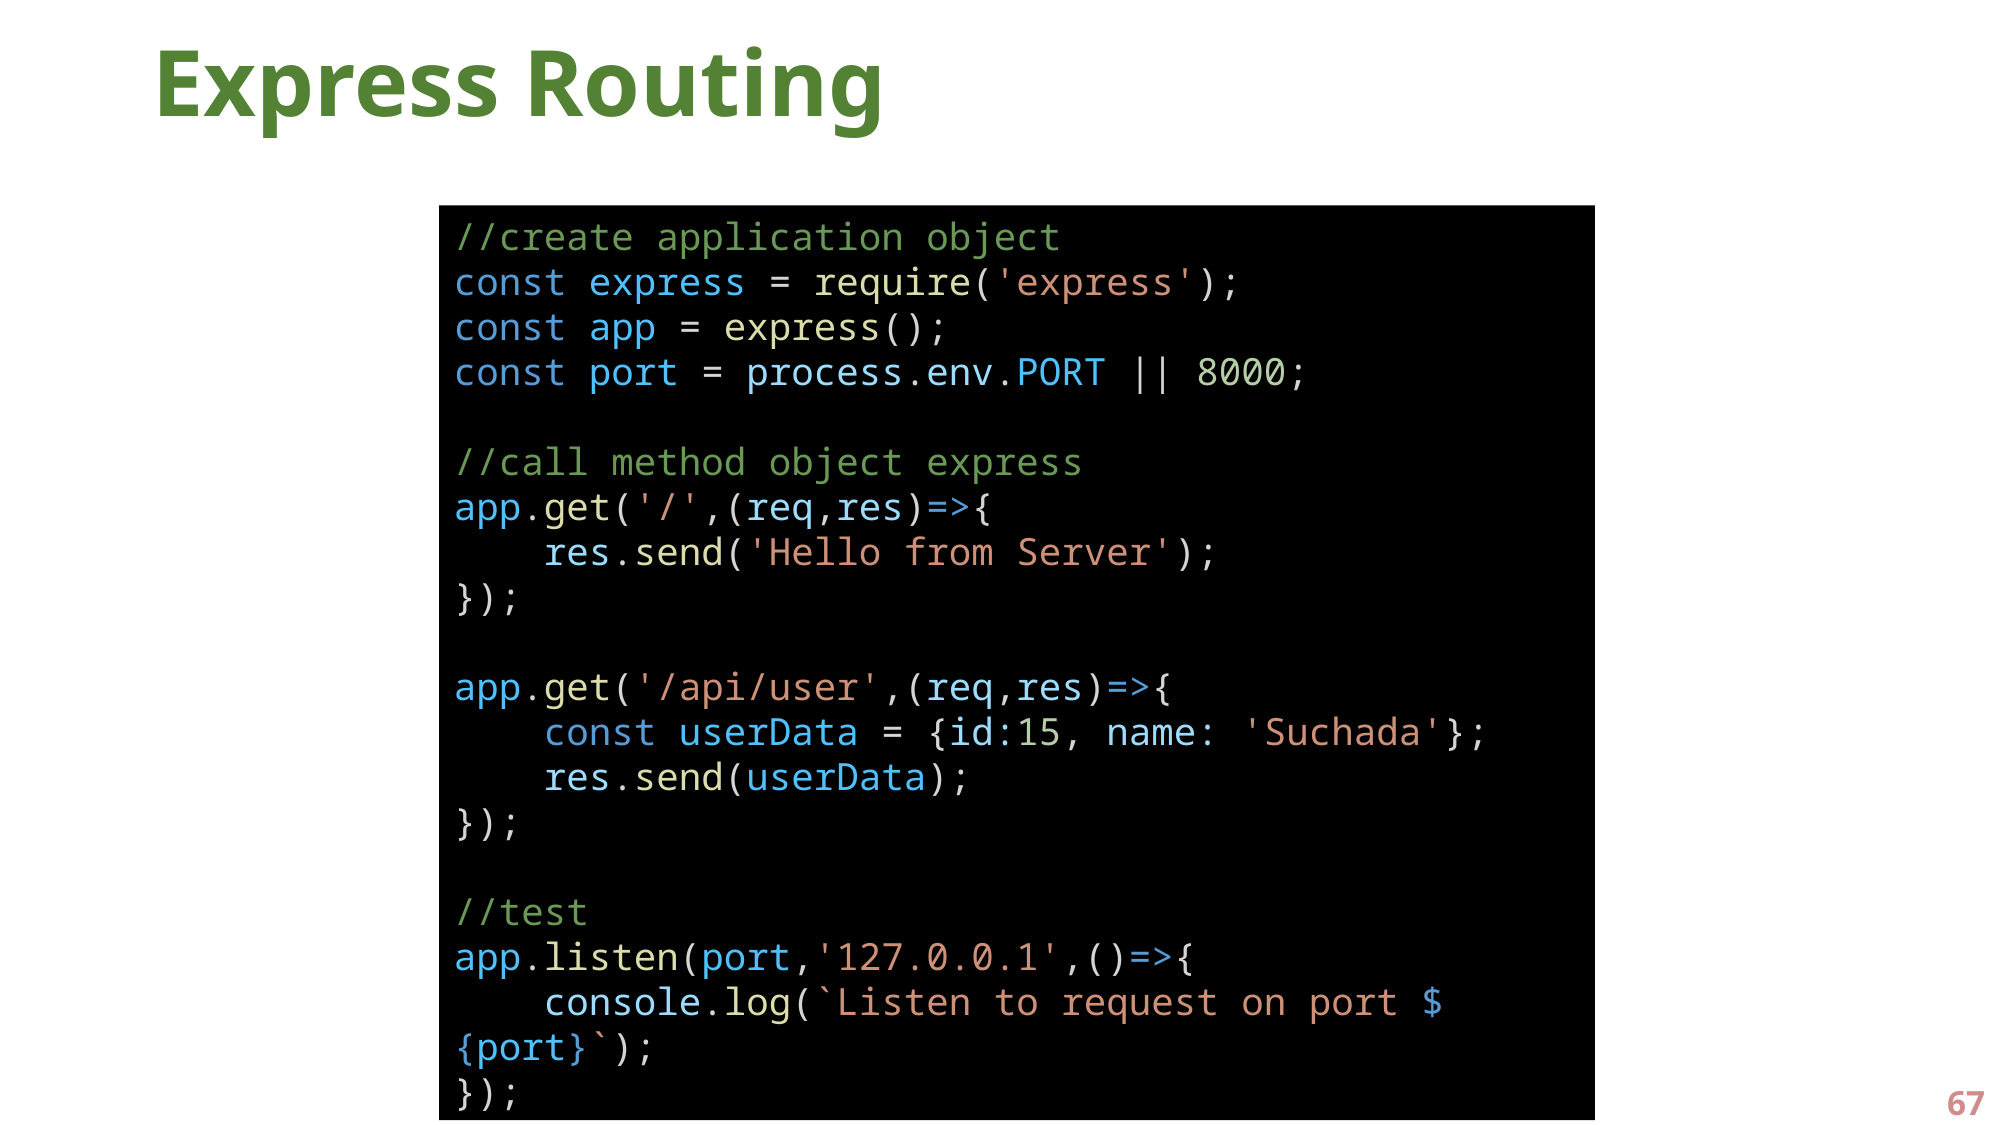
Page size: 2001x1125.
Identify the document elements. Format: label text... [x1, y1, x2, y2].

text_box //create application object const express = require('express'); const app = express(); const port = process.env.PORT || 8000; //call method object express app.get('/',(req,res)=>{ res.send('Hello from Server'); }); app.get('/api/user',(req,res)=>{ const userData = {id:15, name: 'Suchada'}; res.send(userData); }); //test app.listen(port,'127.0.0.1',()=>{ console.log(`Listen to request on port ${port}`); }); [439, 205, 1595, 1121]
title Express Routing [137, 22, 1863, 153]
slide_number 67 [1550, 1083, 2000, 1125]
